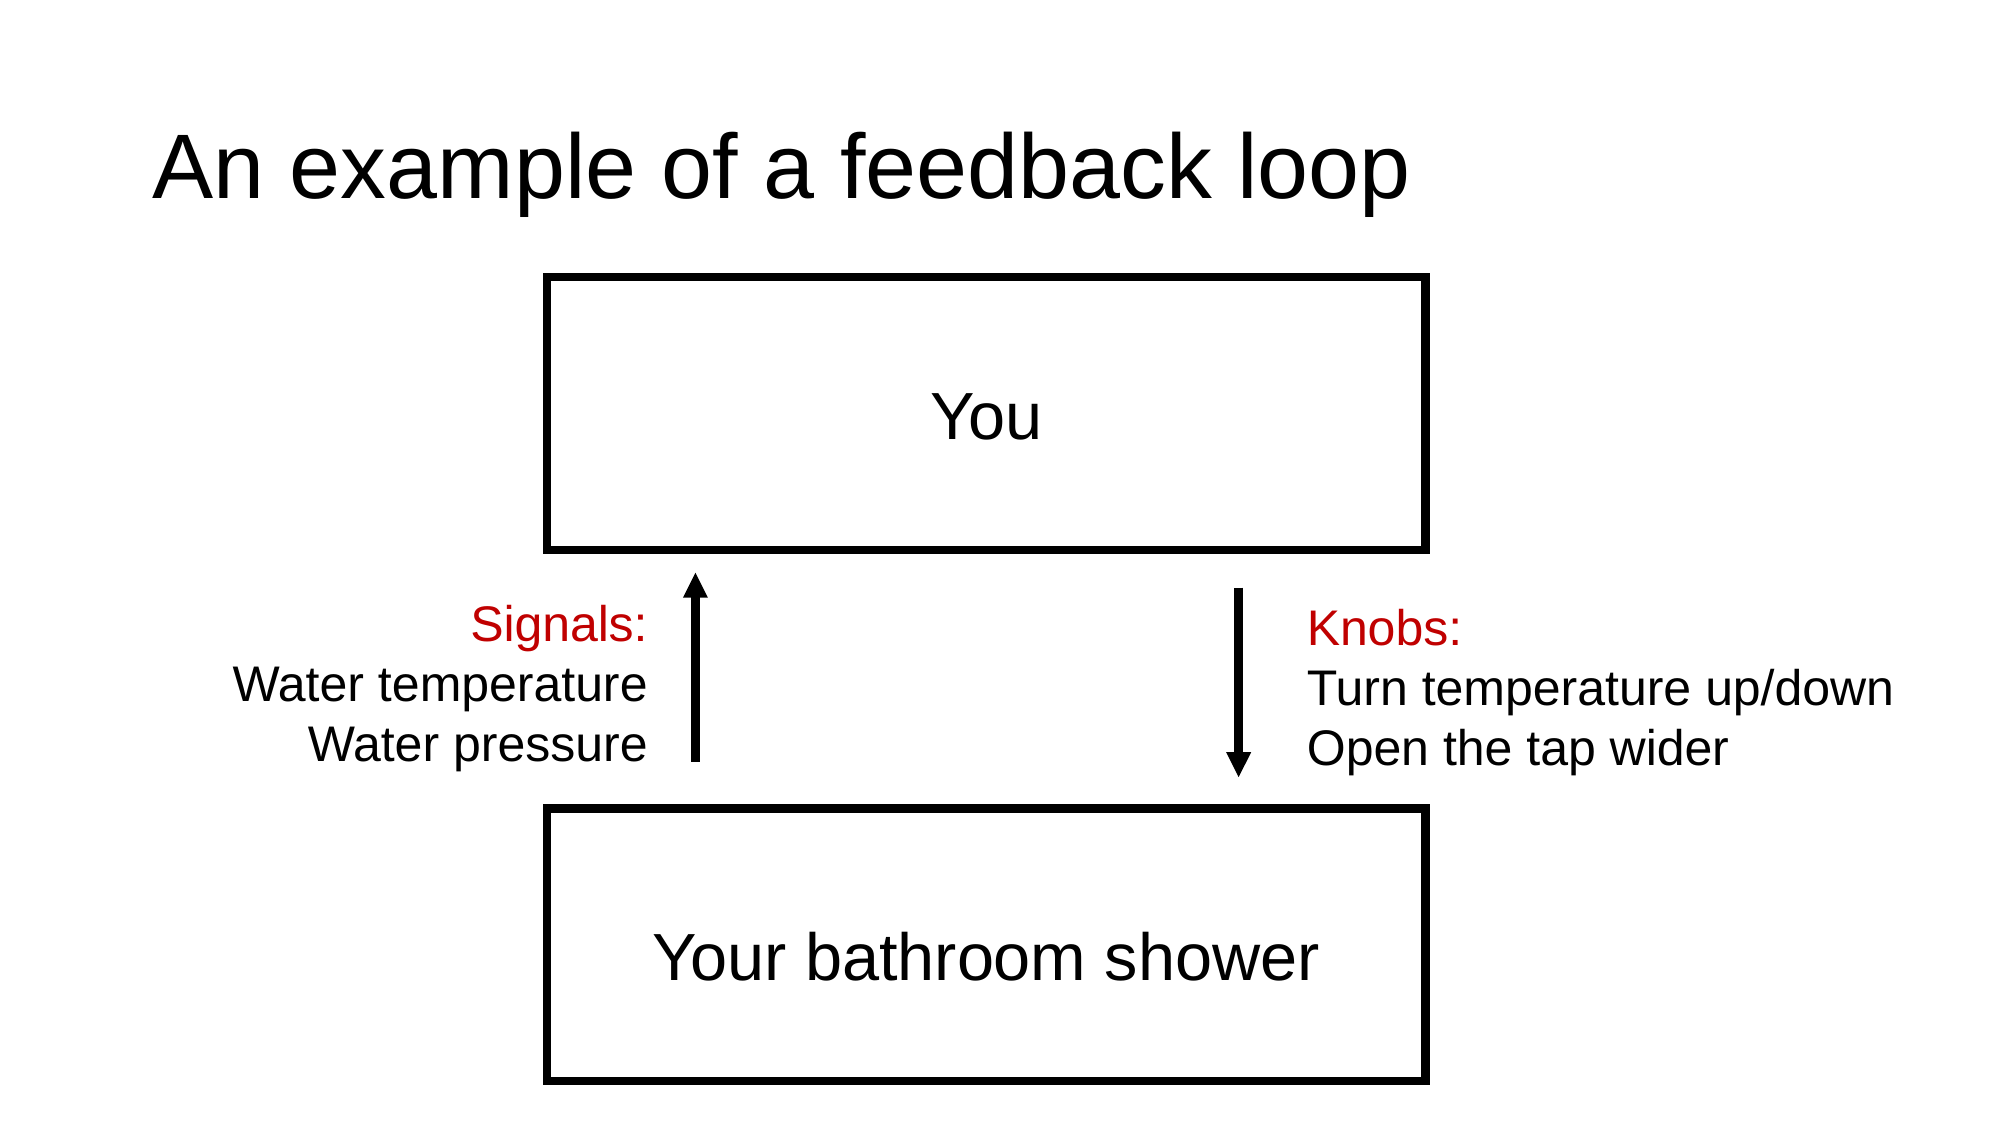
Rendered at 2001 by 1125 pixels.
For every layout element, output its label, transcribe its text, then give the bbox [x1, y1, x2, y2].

text_box Your bathroom shower [585, 906, 1387, 1002]
text_box Signals: Water temperature Water pressure [85, 583, 663, 779]
text_box [546, 276, 1426, 551]
text_box You [585, 365, 1387, 461]
text_box Knobs: Turn temperature up/down Open the tap wider [1292, 587, 1932, 783]
title An example of a feedback loop [137, 59, 1863, 278]
text_box [546, 807, 1426, 1082]
